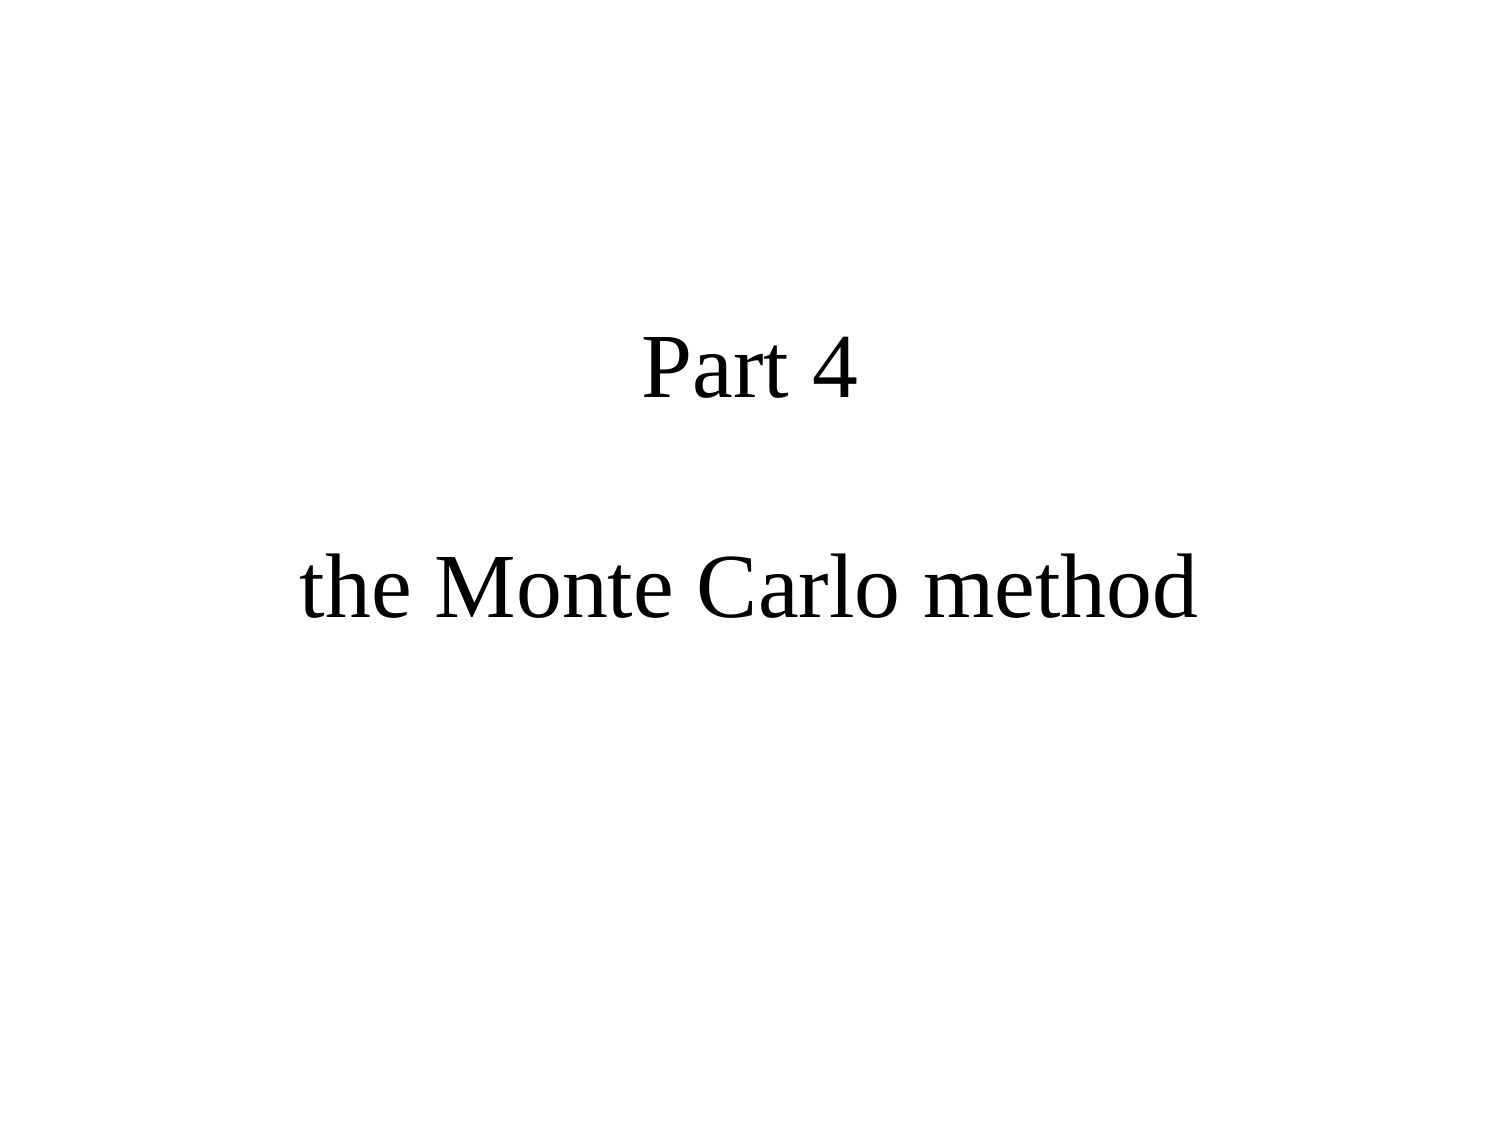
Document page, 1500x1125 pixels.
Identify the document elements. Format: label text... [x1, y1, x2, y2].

title Part 4 the Monte Carlo method [75, 125, 1425, 1038]
